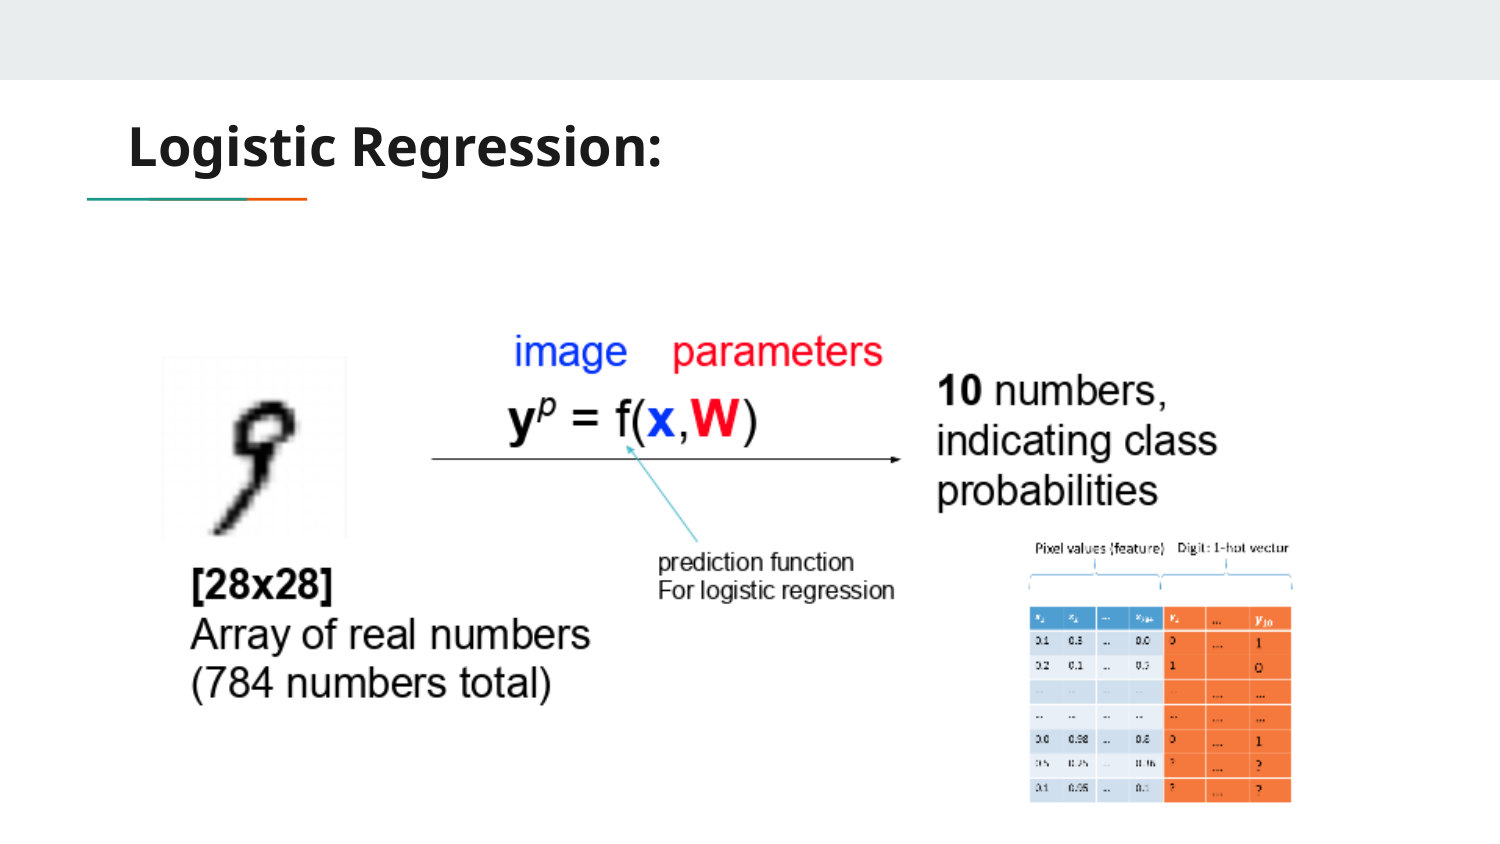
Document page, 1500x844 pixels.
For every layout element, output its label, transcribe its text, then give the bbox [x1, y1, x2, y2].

title Logistic Regression: [112, 97, 1374, 186]
picture [153, 310, 1333, 813]
